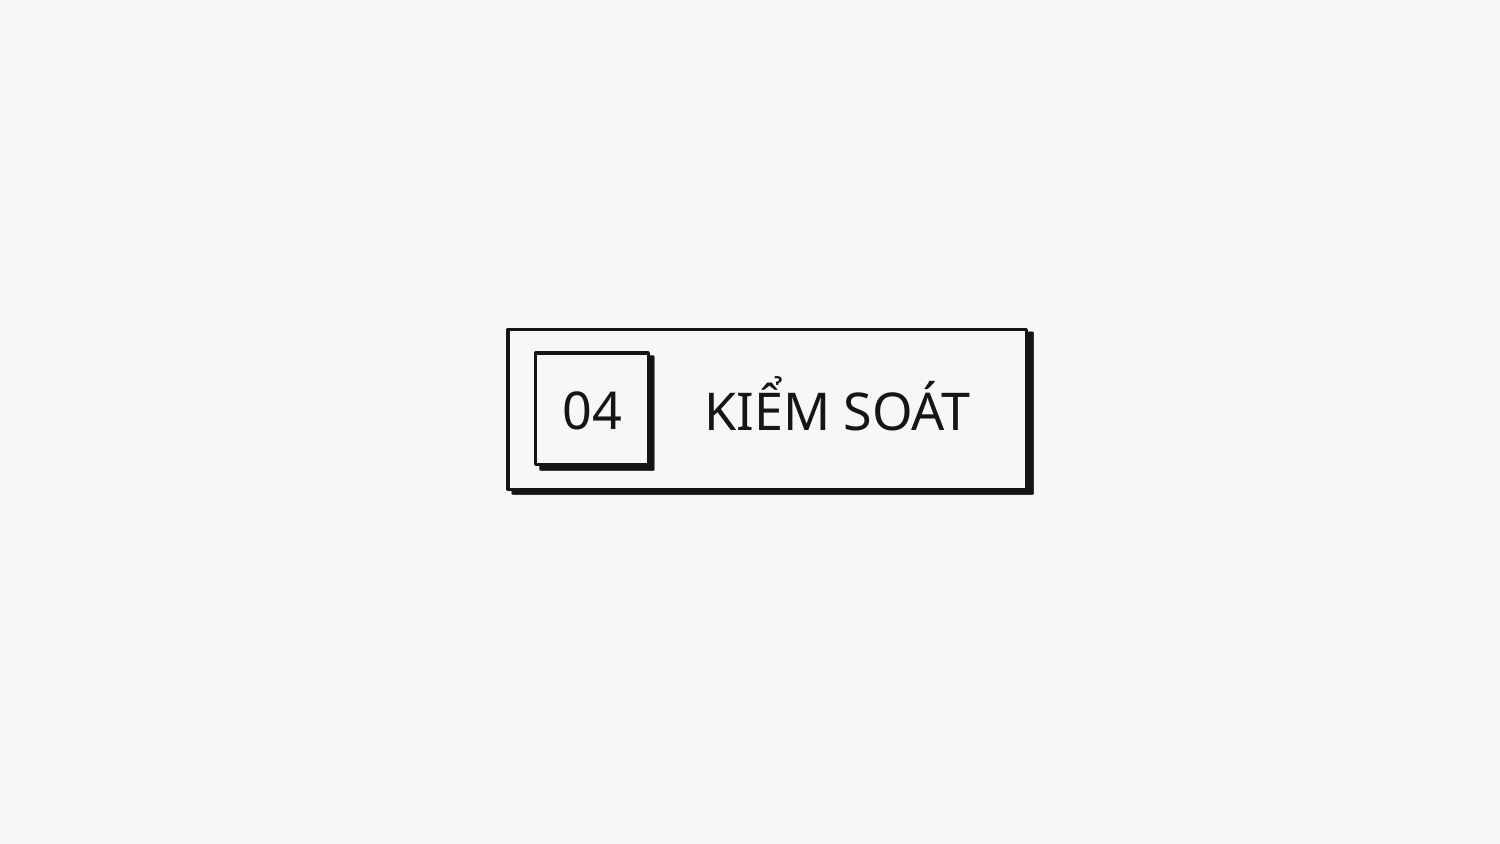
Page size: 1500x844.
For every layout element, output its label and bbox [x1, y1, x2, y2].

text_box [507, 329, 1027, 490]
